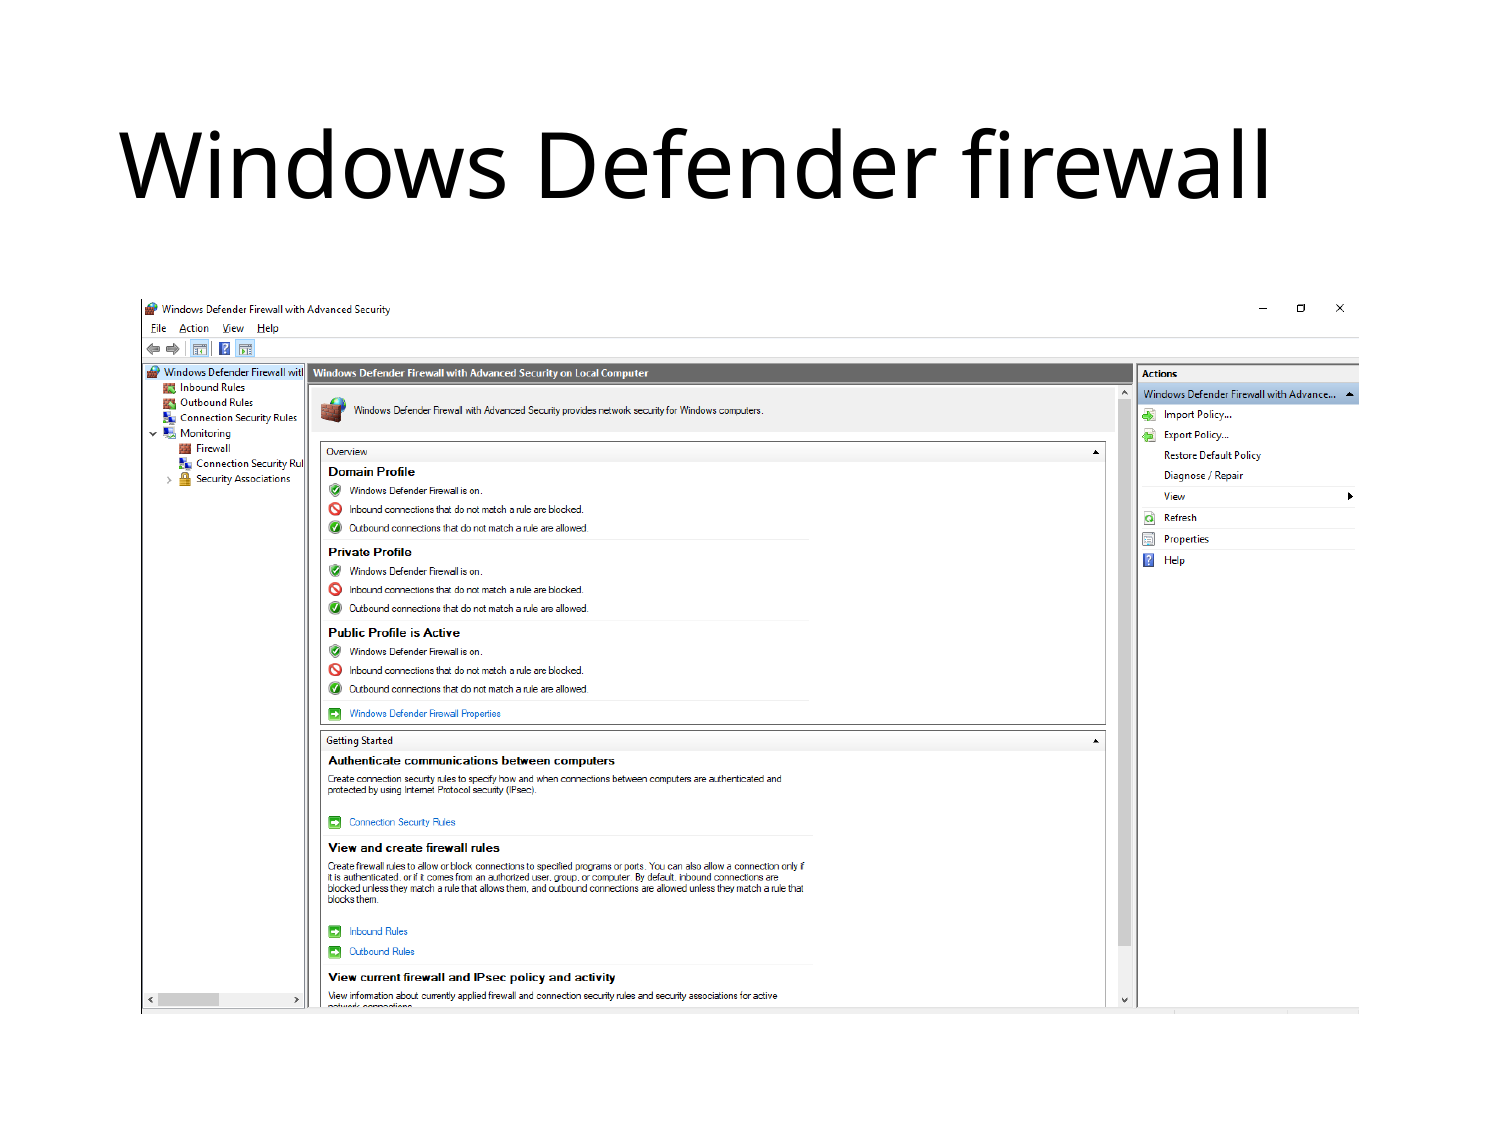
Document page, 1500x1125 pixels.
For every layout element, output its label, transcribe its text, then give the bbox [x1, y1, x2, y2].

title Windows Defender firewall [103, 59, 1397, 278]
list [141, 299, 1359, 1014]
